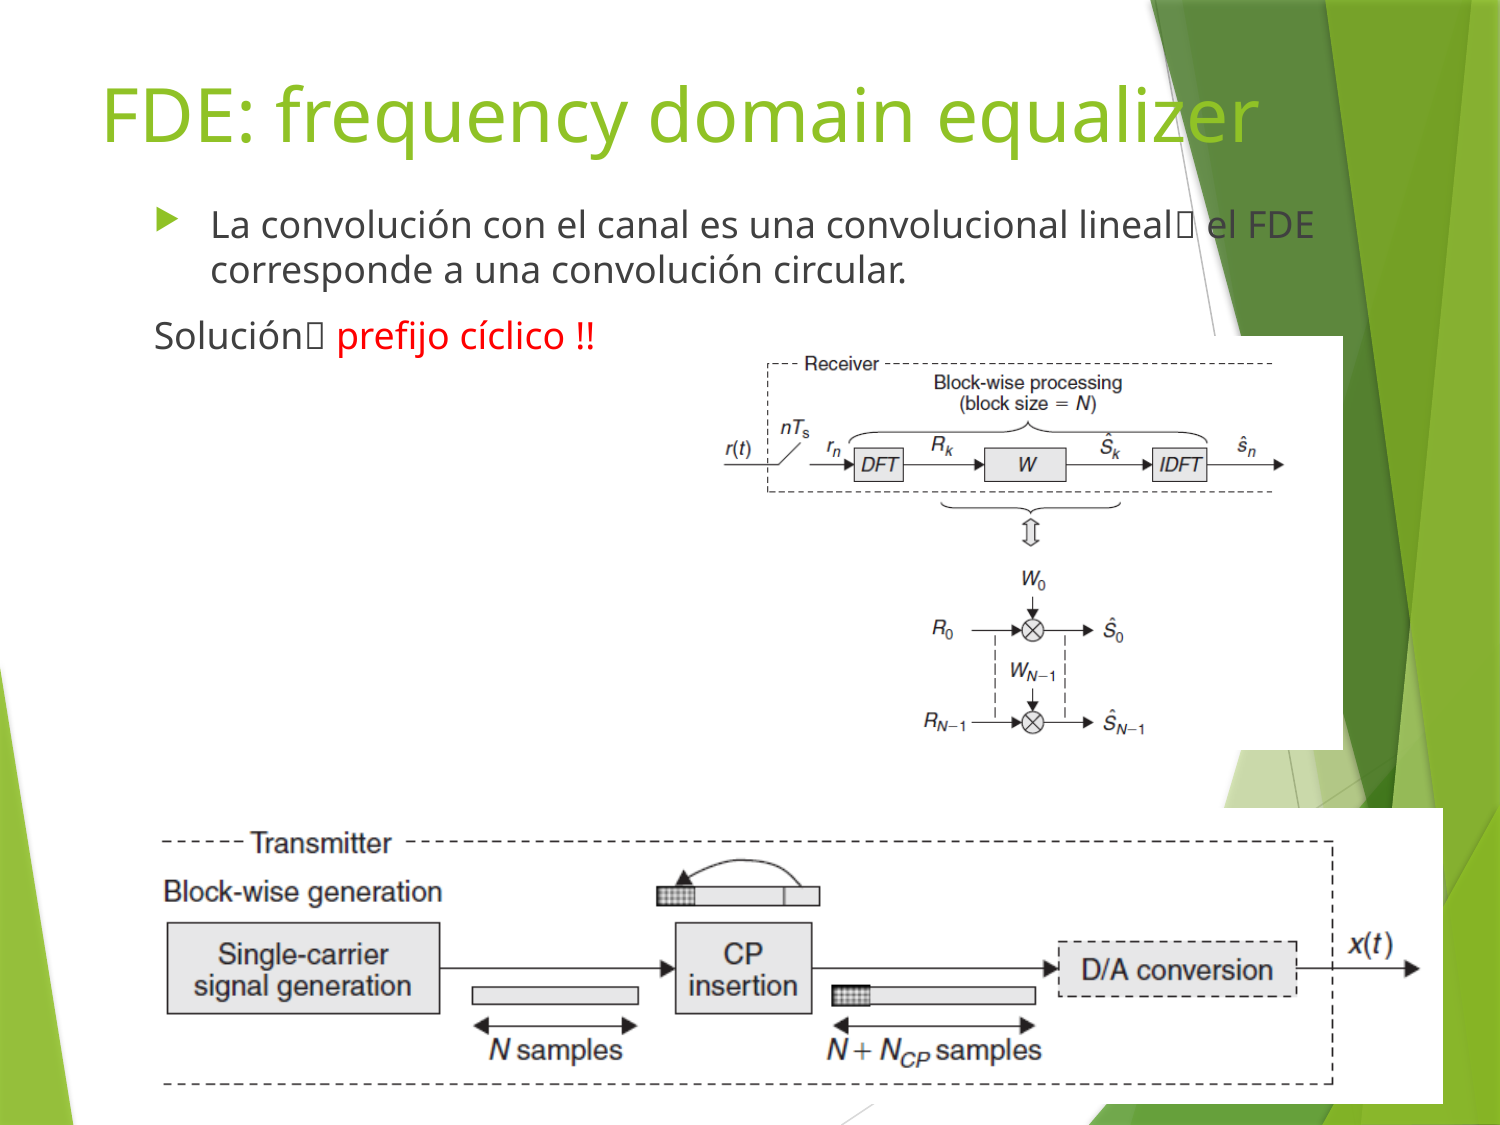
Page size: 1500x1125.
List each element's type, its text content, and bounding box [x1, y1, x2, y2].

picture [690, 335, 1344, 751]
picture [117, 807, 1444, 1105]
title FDE: frequency domain equalizer [85, 59, 1445, 277]
list La convolución con el canal es una convolucional lineal el FDE corresponde a una convolución circular. Solución prefijo cíclico !! [138, 193, 1392, 783]
